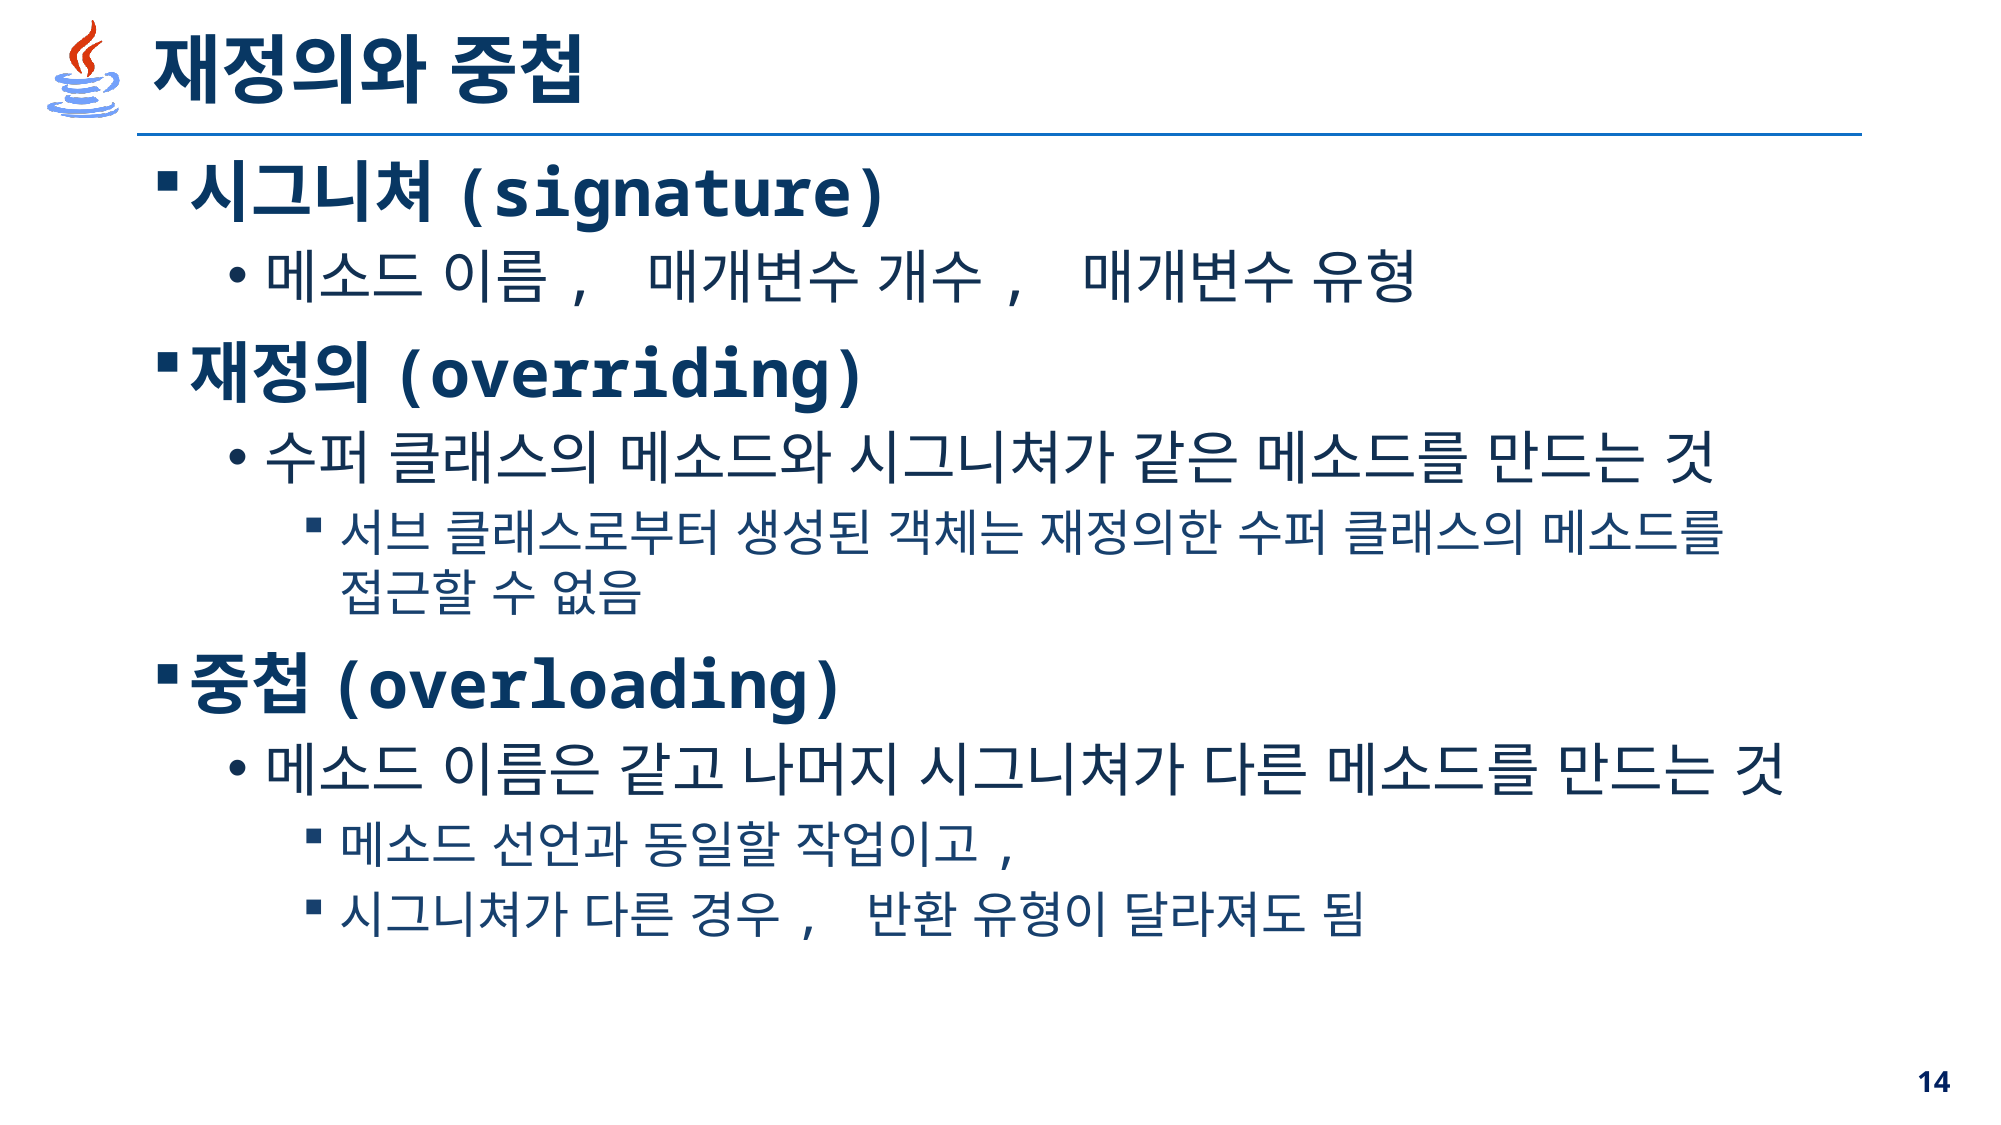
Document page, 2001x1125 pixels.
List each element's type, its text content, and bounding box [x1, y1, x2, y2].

slide_number 14 [1862, 1053, 1966, 1114]
list 시그니쳐(signature) 메소드 이름, 매개변수 개수, 매개변수 유형 재정의(overriding) 수퍼 클래스의 메소드와 시그니쳐가 같은 메소드를 만드는 것 서브 클래스로부터 생성된 객체는 재정의한 수퍼 클래스의 메소드를 접근할 수 없음 중첩(overloading) 메소드 이름은 같고 나머지 시그니쳐가 다른 메소드를 만드는 것 메소드 선언과 동일할 작업이고, 시그니쳐가 다른 경우, 반환 유형이 달라져도 됨 [137, 142, 1863, 1038]
title 재정의와 중첩 [137, 21, 1863, 126]
picture [34, 20, 132, 118]
